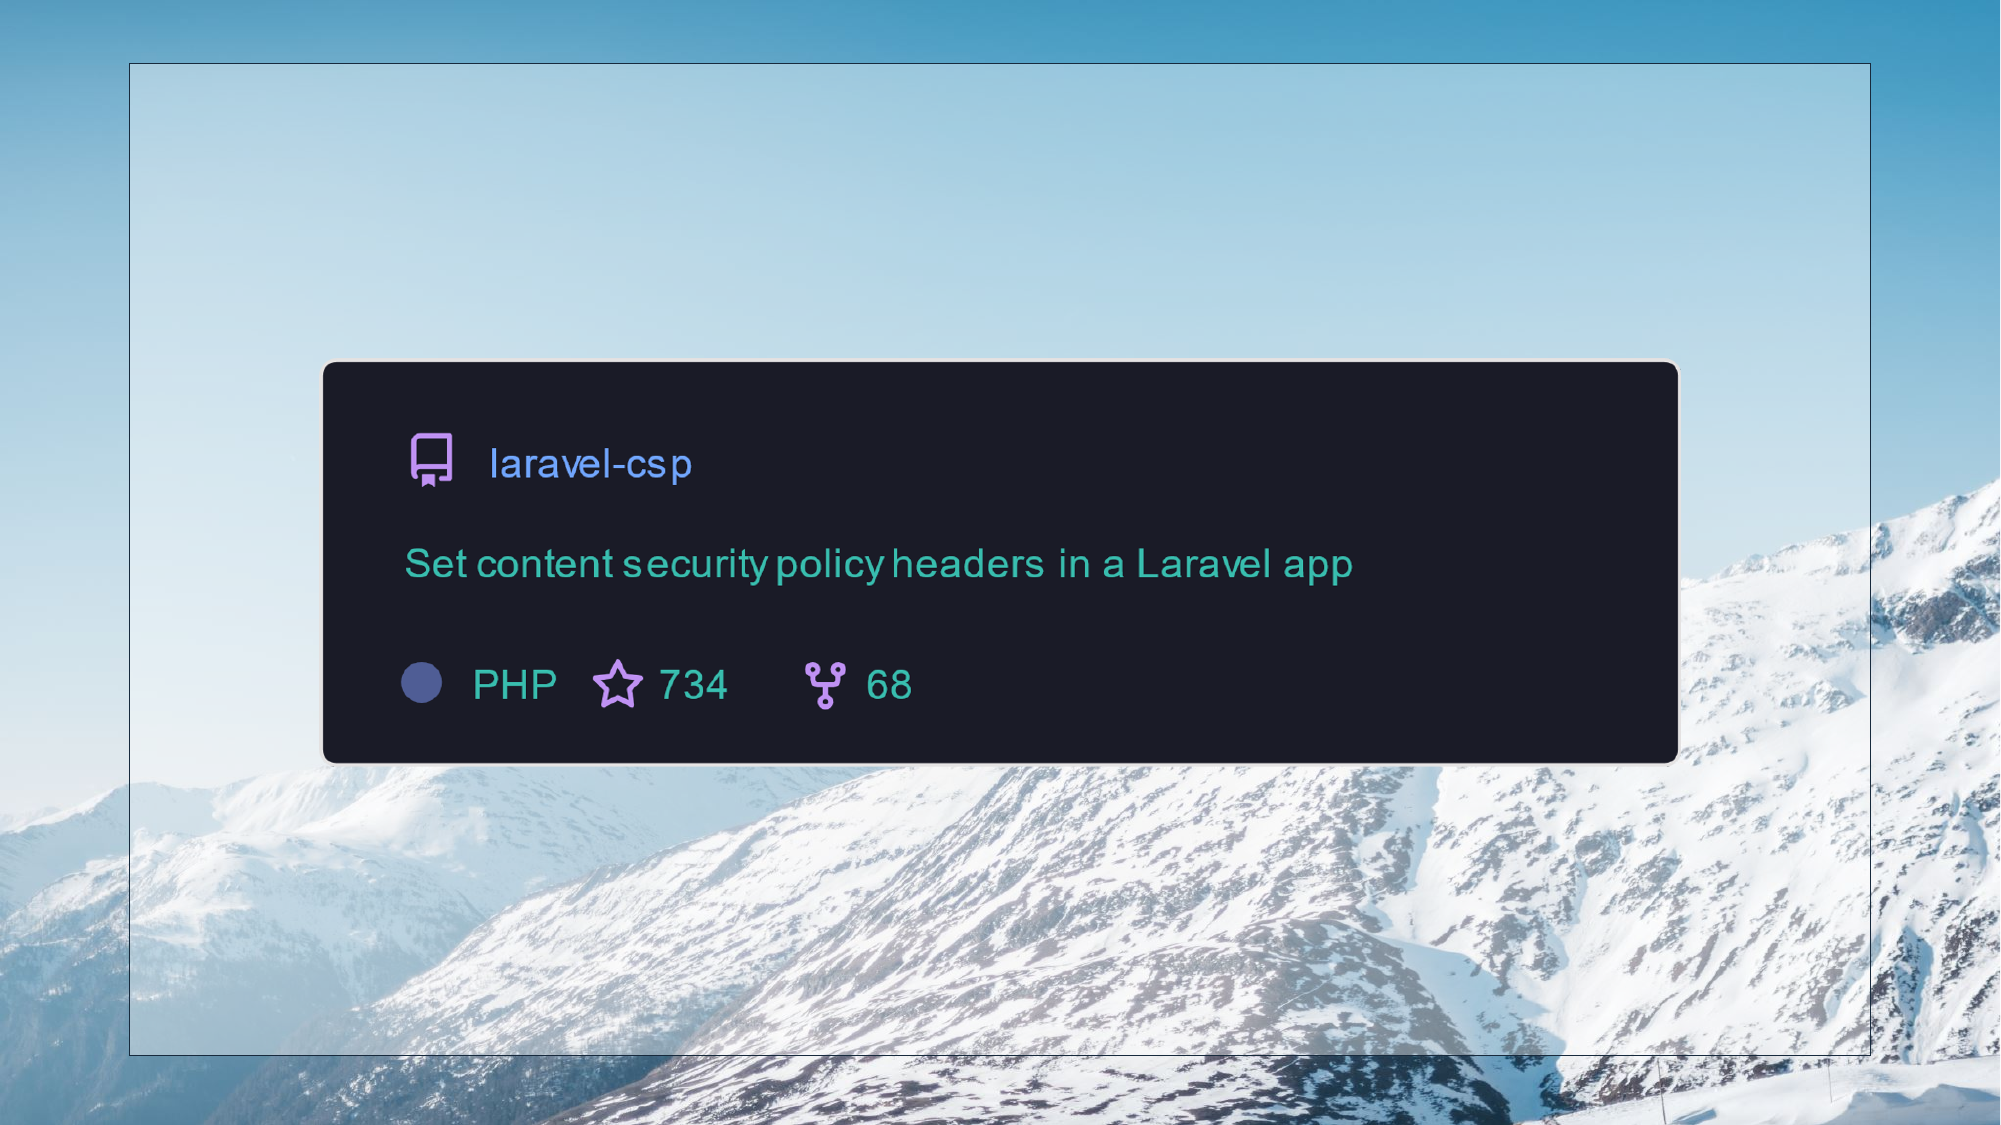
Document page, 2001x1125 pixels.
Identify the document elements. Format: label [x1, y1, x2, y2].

picture [0, 0, 2001, 1125]
subtitle [129, 63, 1871, 1056]
